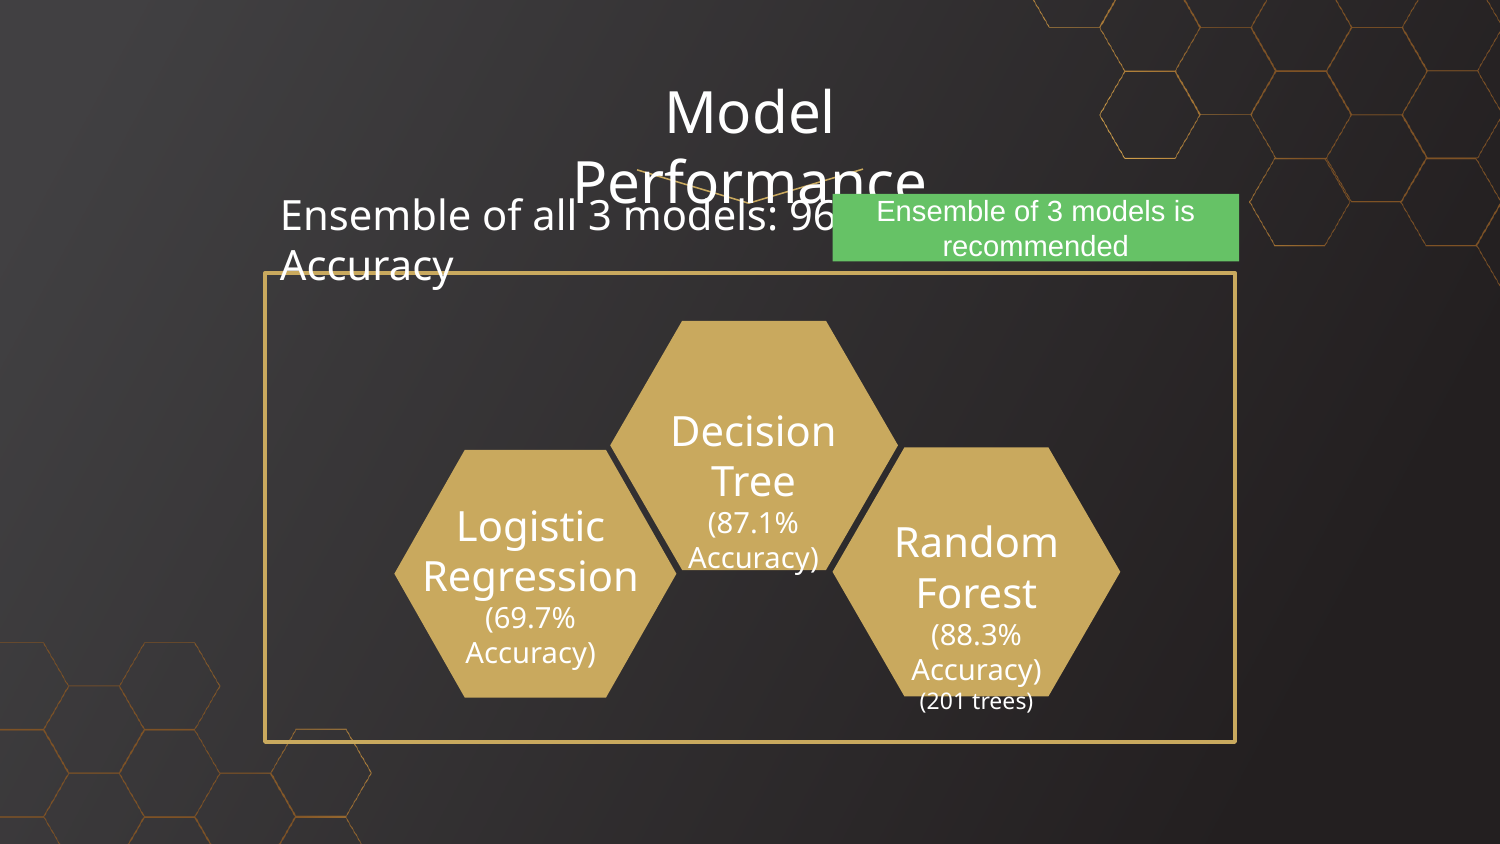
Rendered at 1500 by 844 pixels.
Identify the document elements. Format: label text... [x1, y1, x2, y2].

text_box [263, 271, 1237, 744]
text_box Ensemble of 3 models is recommended [830, 192, 1241, 263]
subtitle Ensemble of all 3 models: 96% Accuracy [265, 172, 946, 306]
picture [0, 0, 1500, 844]
title Model Performance [500, 60, 1000, 155]
